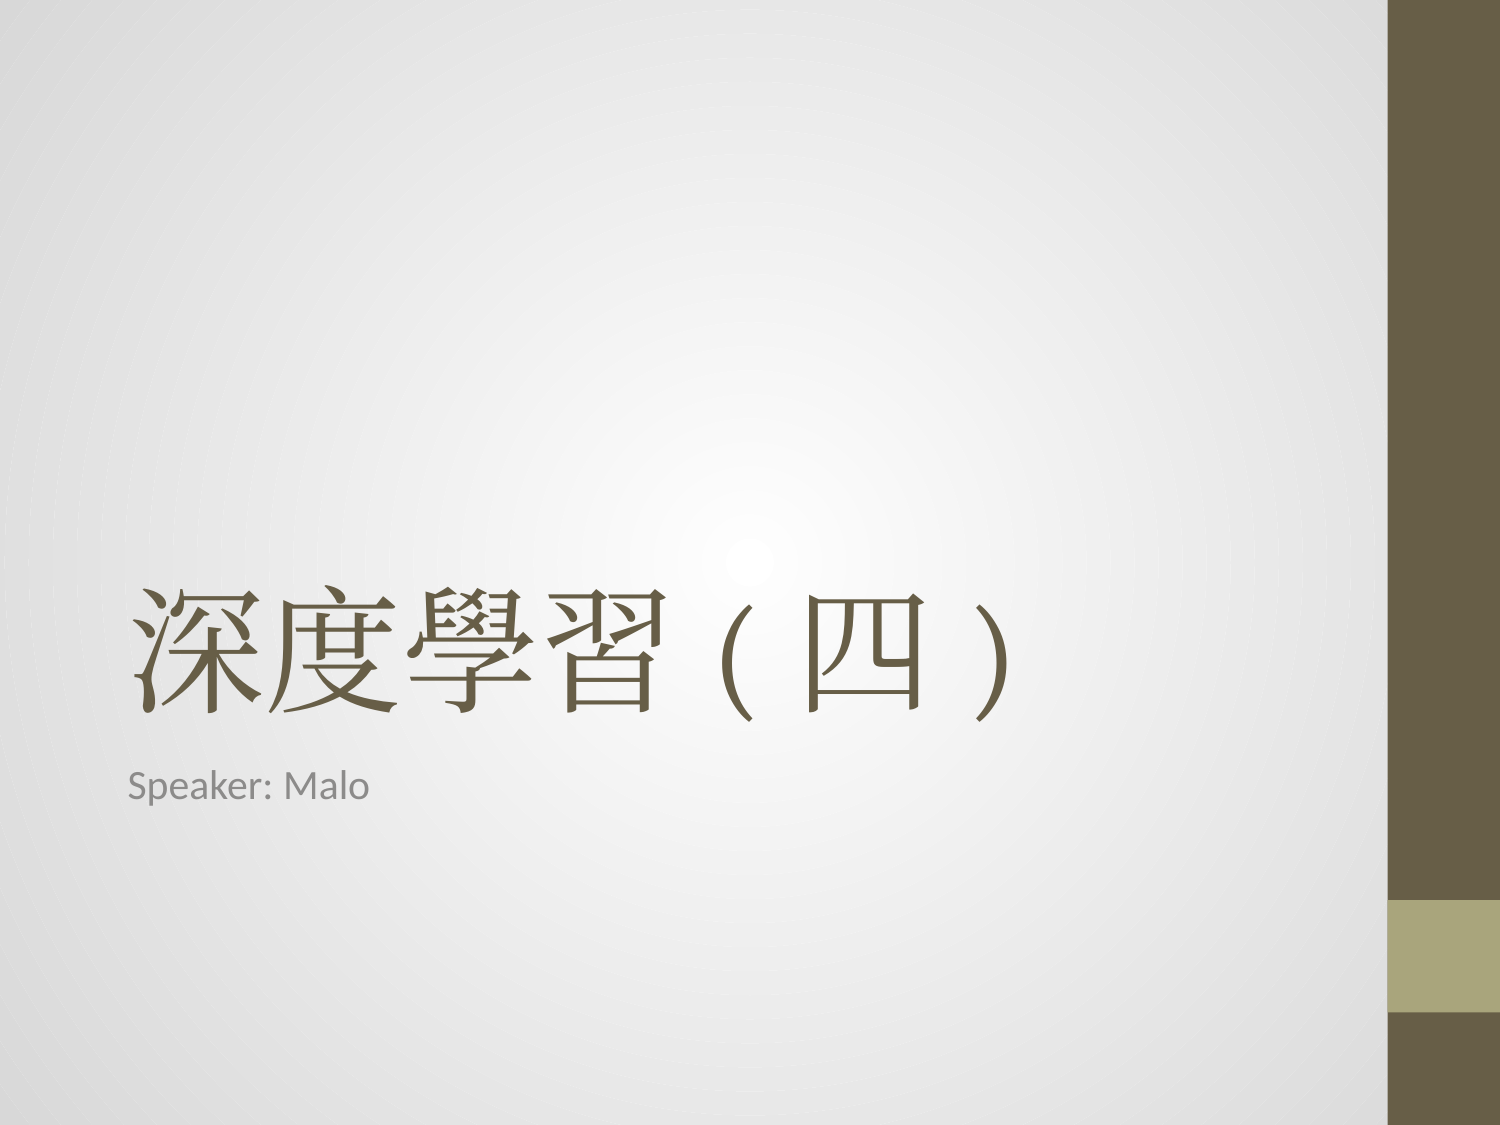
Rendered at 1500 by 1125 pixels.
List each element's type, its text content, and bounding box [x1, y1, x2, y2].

subtitle Speaker: Malo [112, 750, 1173, 925]
title 深度學習(四) [112, 312, 1350, 738]
